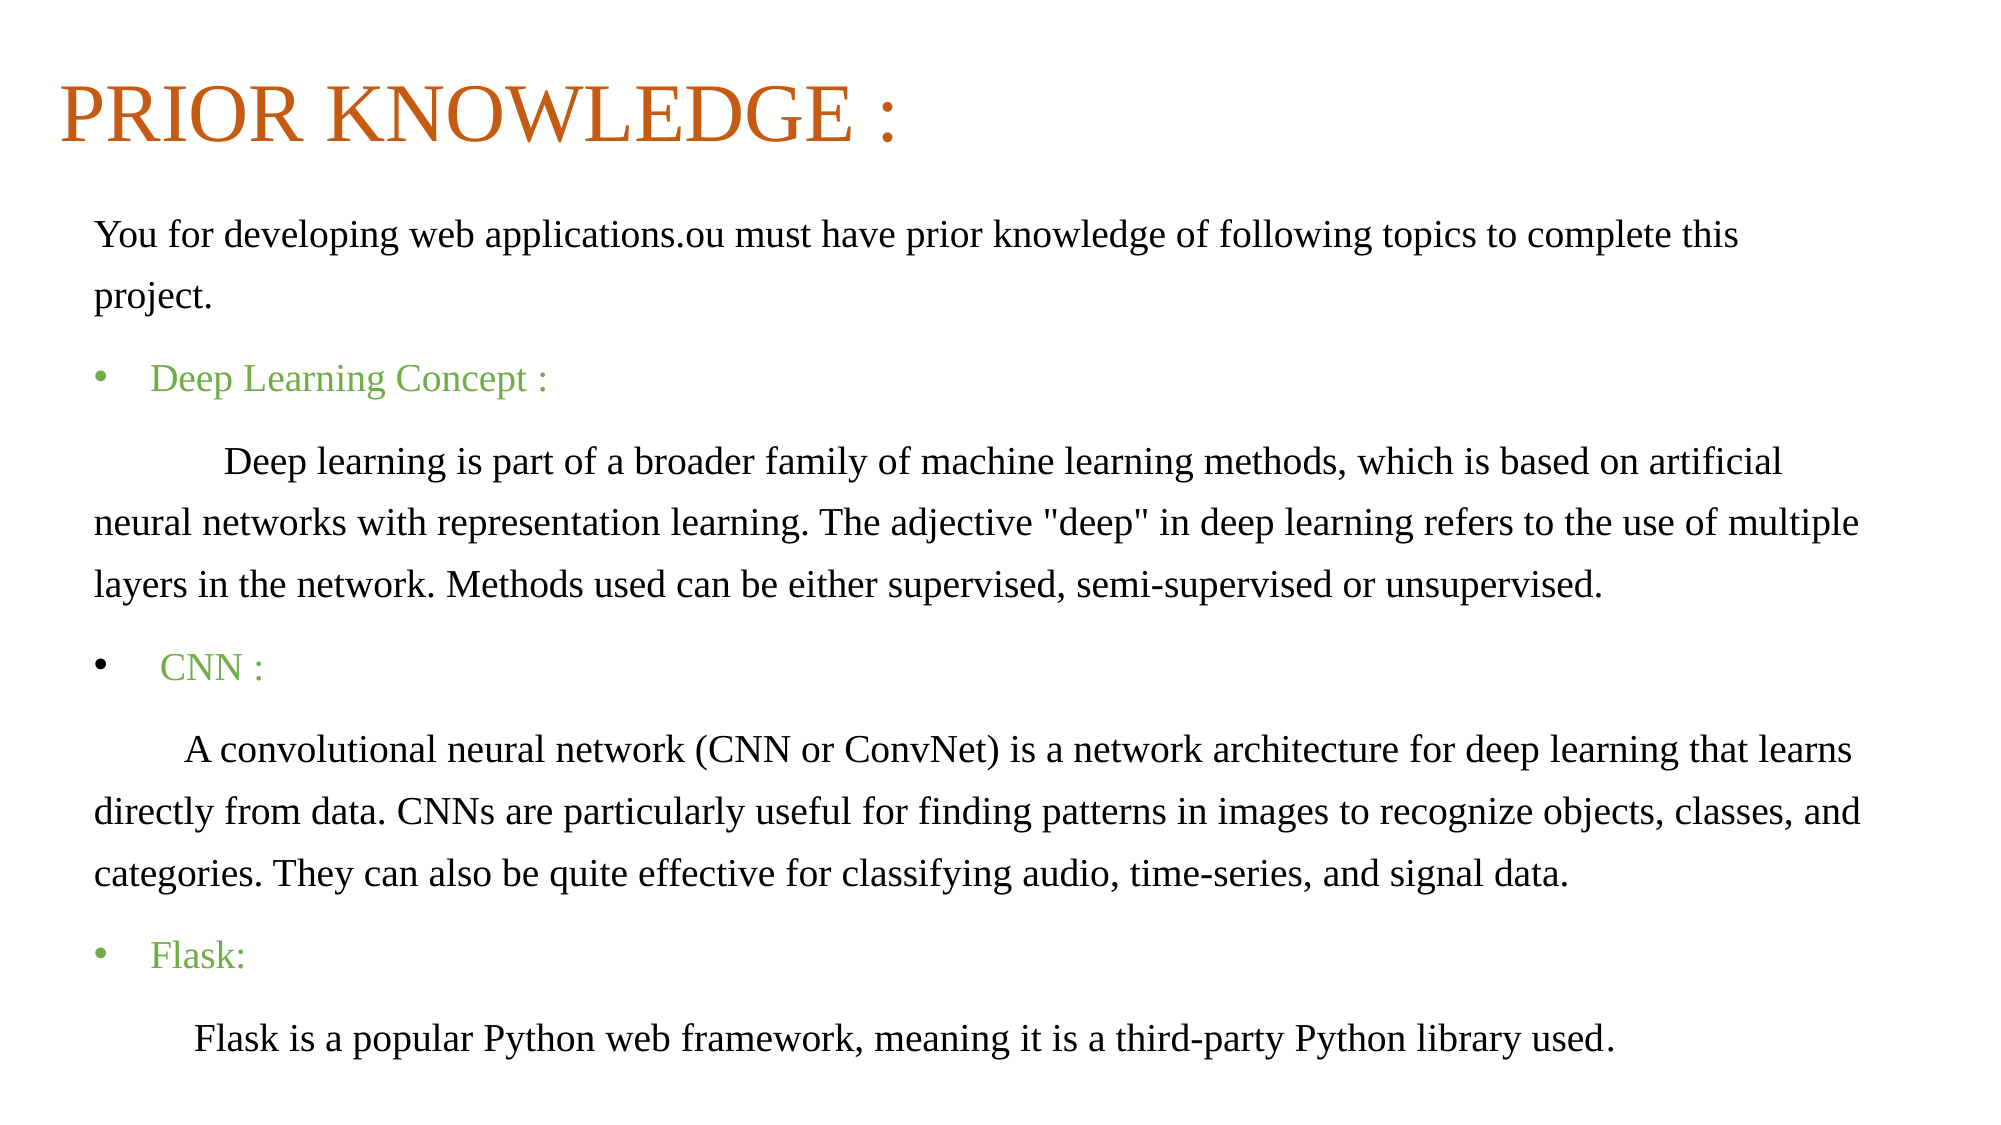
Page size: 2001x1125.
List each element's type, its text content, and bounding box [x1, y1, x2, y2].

list You for developing web applications.ou must have prior knowledge of following topics to complete this project. Deep Learning Concept : Deep learning is part of a broader family of machine learning methods, which is based on artificial neural networks with representation learning. The adjective "deep" in deep learning refers to the use of multiple layers in the network. Methods used can be either supervised, semi-supervised or unsupervised. CNN : A convolutional neural network (CNN or ConvNet) is a network architecture for deep learning that learns directly from data. CNNs are particularly useful for finding patterns in images to recognize objects, classes, and categories. They can also be quite effective for classifying audio, time-series, and signal data. Flask: Flask is a popular Python web framework, meaning it is a third-party Python library used. [78, 185, 1884, 1060]
title PRIOR KNOWLEDGE : [44, 42, 1741, 168]
